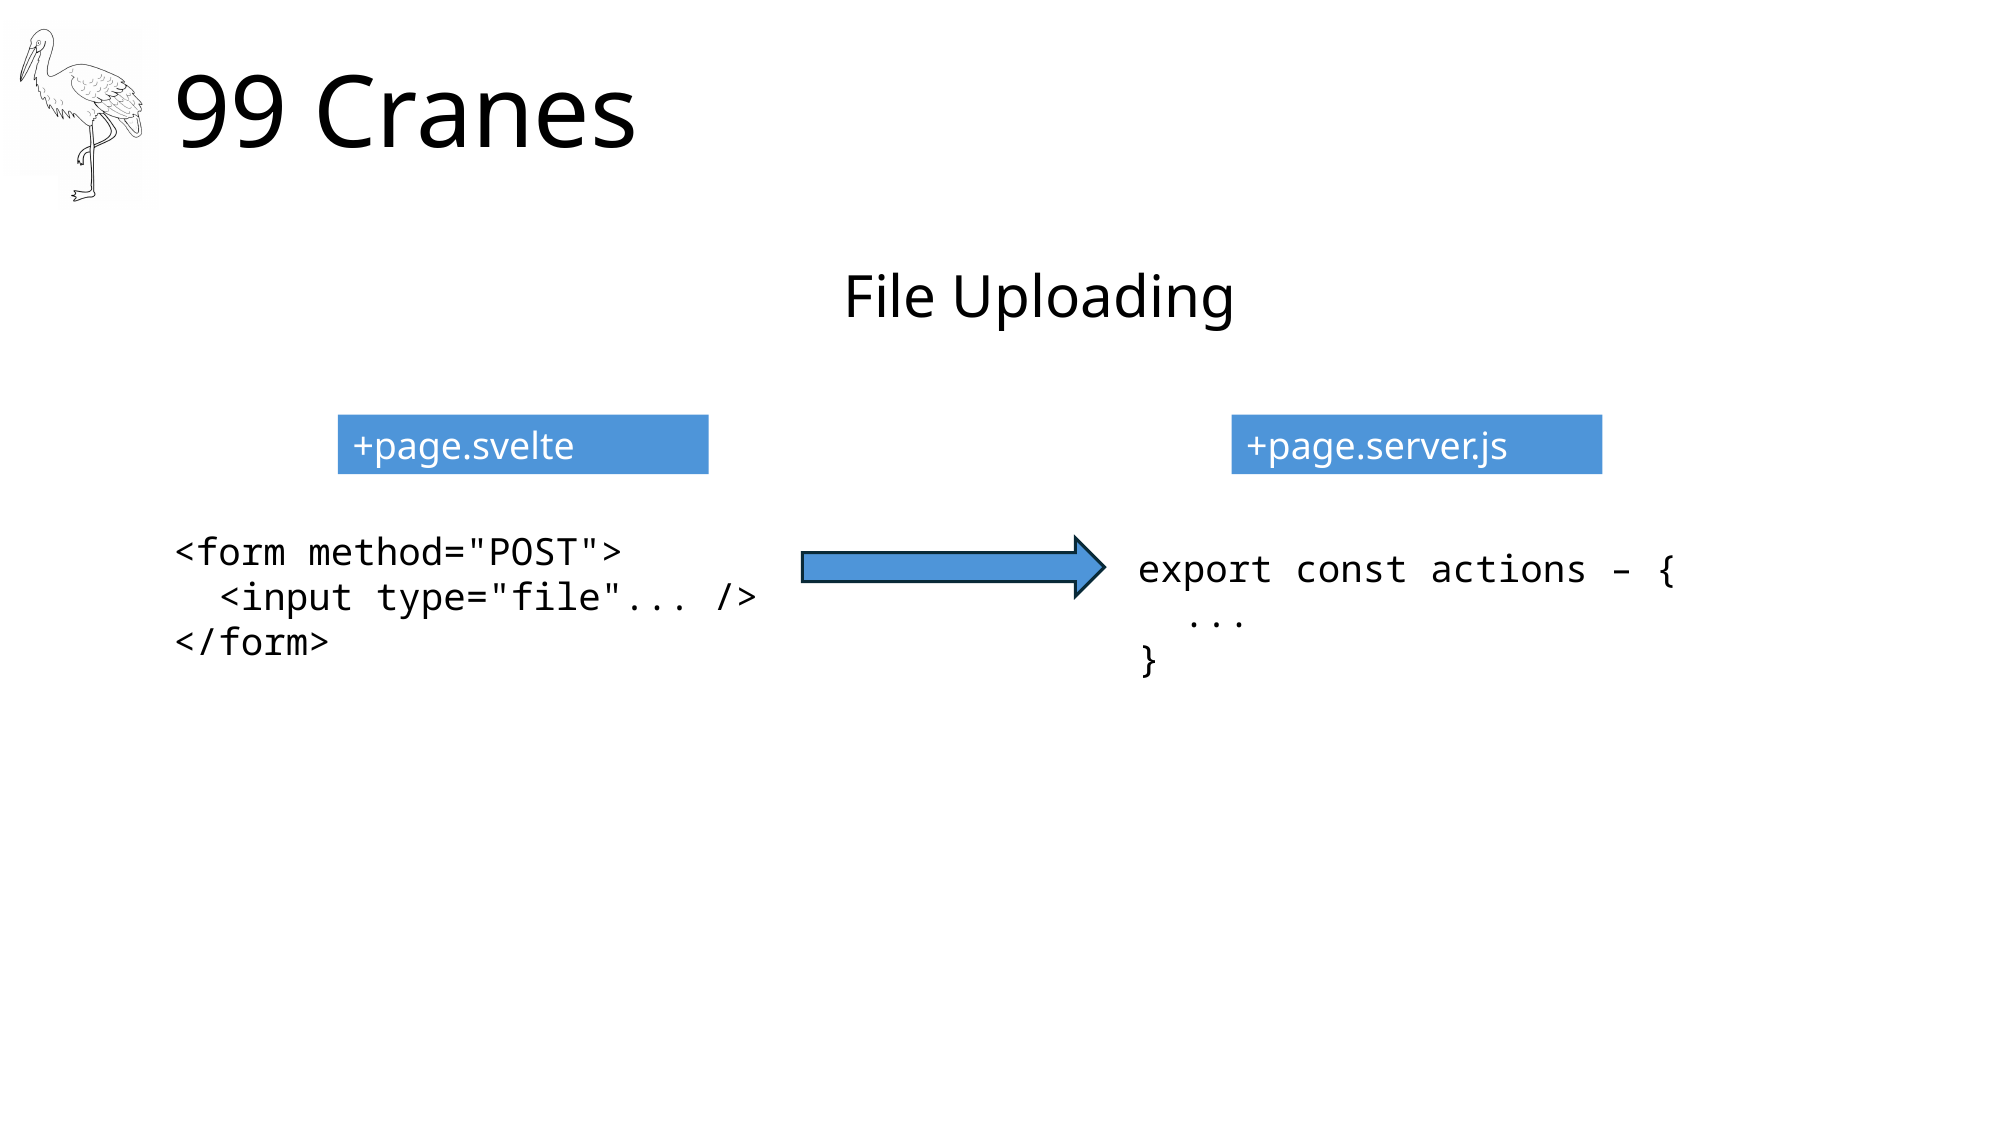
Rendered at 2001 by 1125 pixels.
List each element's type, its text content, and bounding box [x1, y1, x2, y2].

text_box +page.server.js [1231, 414, 1603, 475]
text_box 99 Cranes [160, 40, 661, 176]
text_box [800, 534, 1107, 600]
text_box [0, 20, 160, 253]
text_box export const actions – { ... } [1123, 538, 1838, 688]
text_box <form method="POST"> <input type="file"... /> </form> [158, 520, 842, 671]
text_box File Uploading [756, 252, 1324, 337]
text_box +page.svelte [337, 414, 709, 475]
